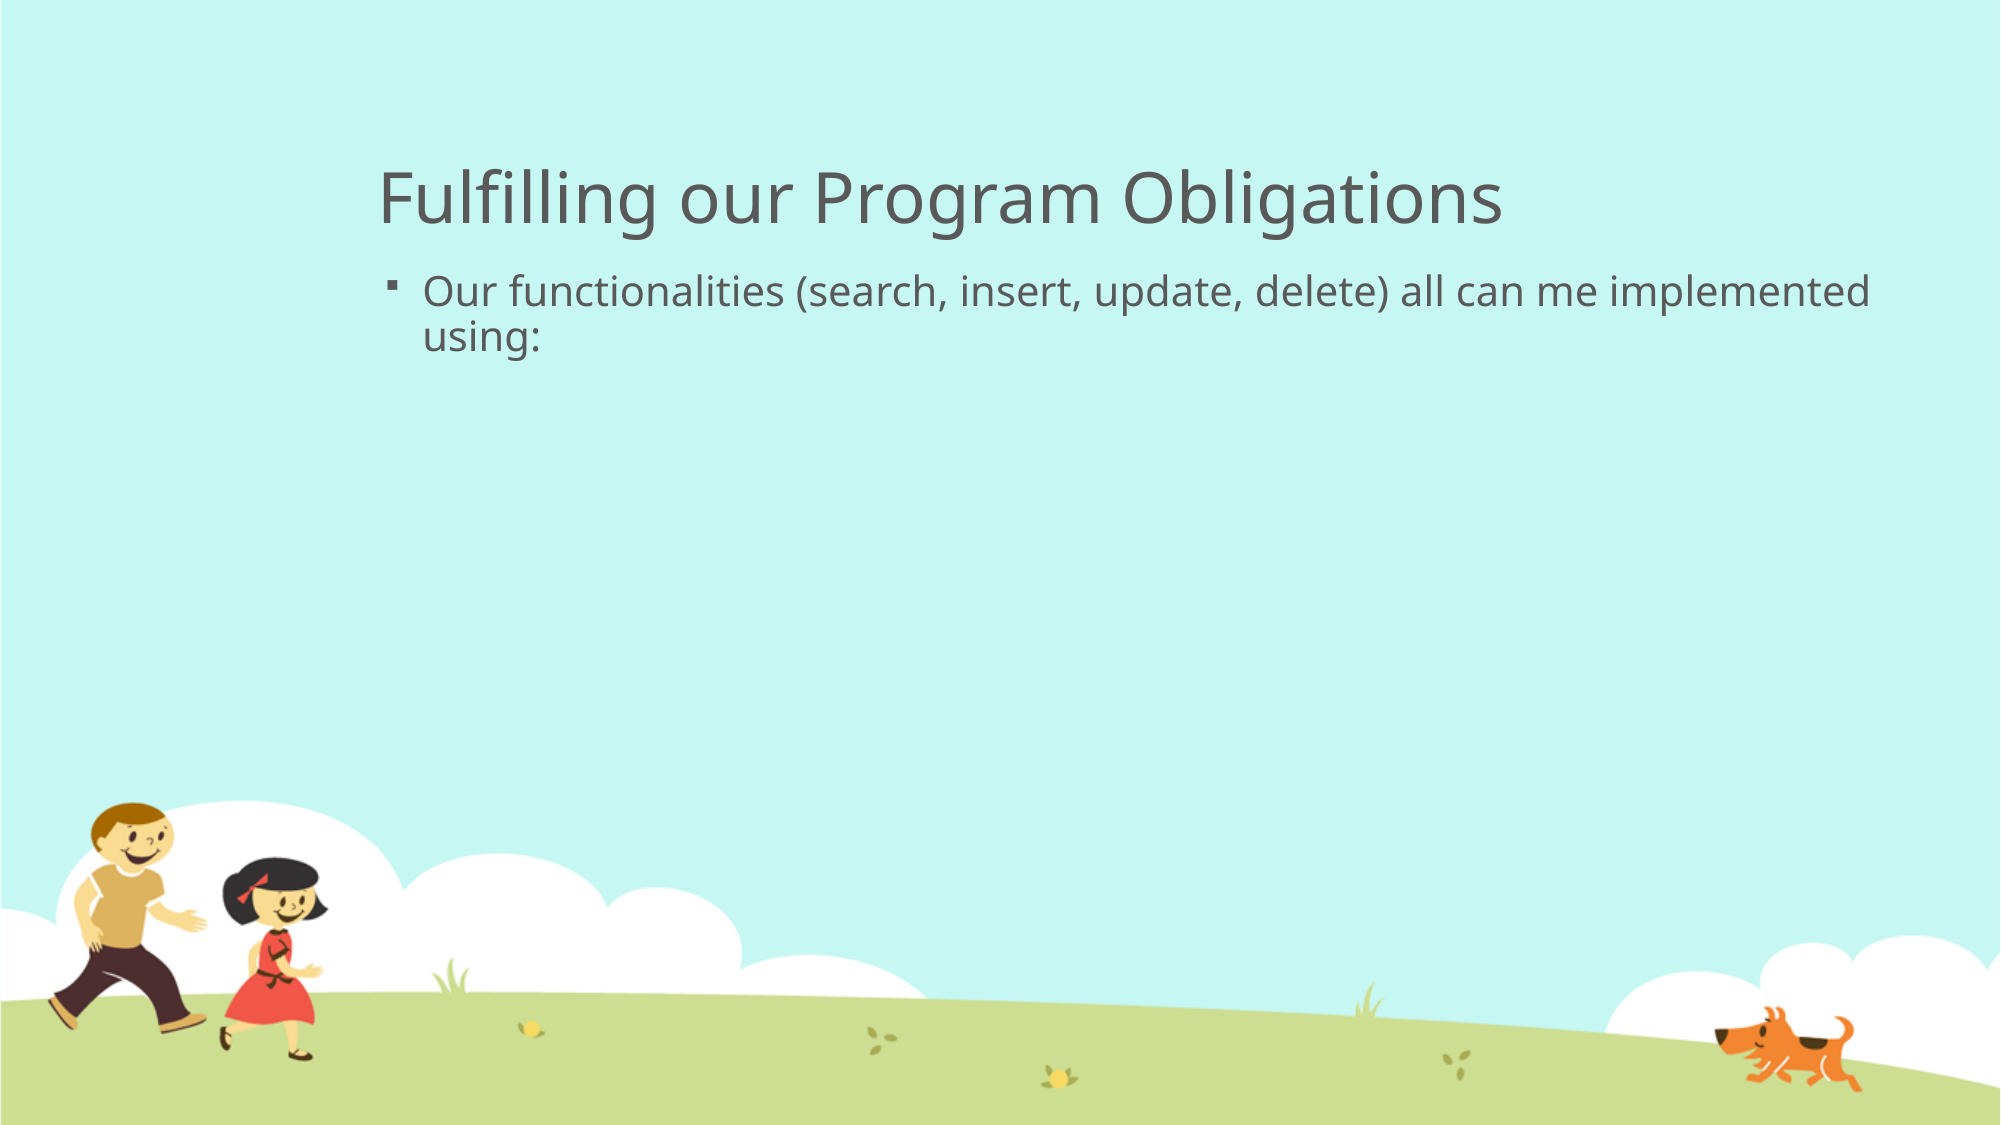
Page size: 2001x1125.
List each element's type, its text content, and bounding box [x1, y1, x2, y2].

title Fulfilling our Program Obligations [362, 50, 1900, 247]
list Our functionalities (search, insert, update, delete) all can me implemented using: [362, 262, 1900, 938]
picture [0, 0, 2001, 1125]
